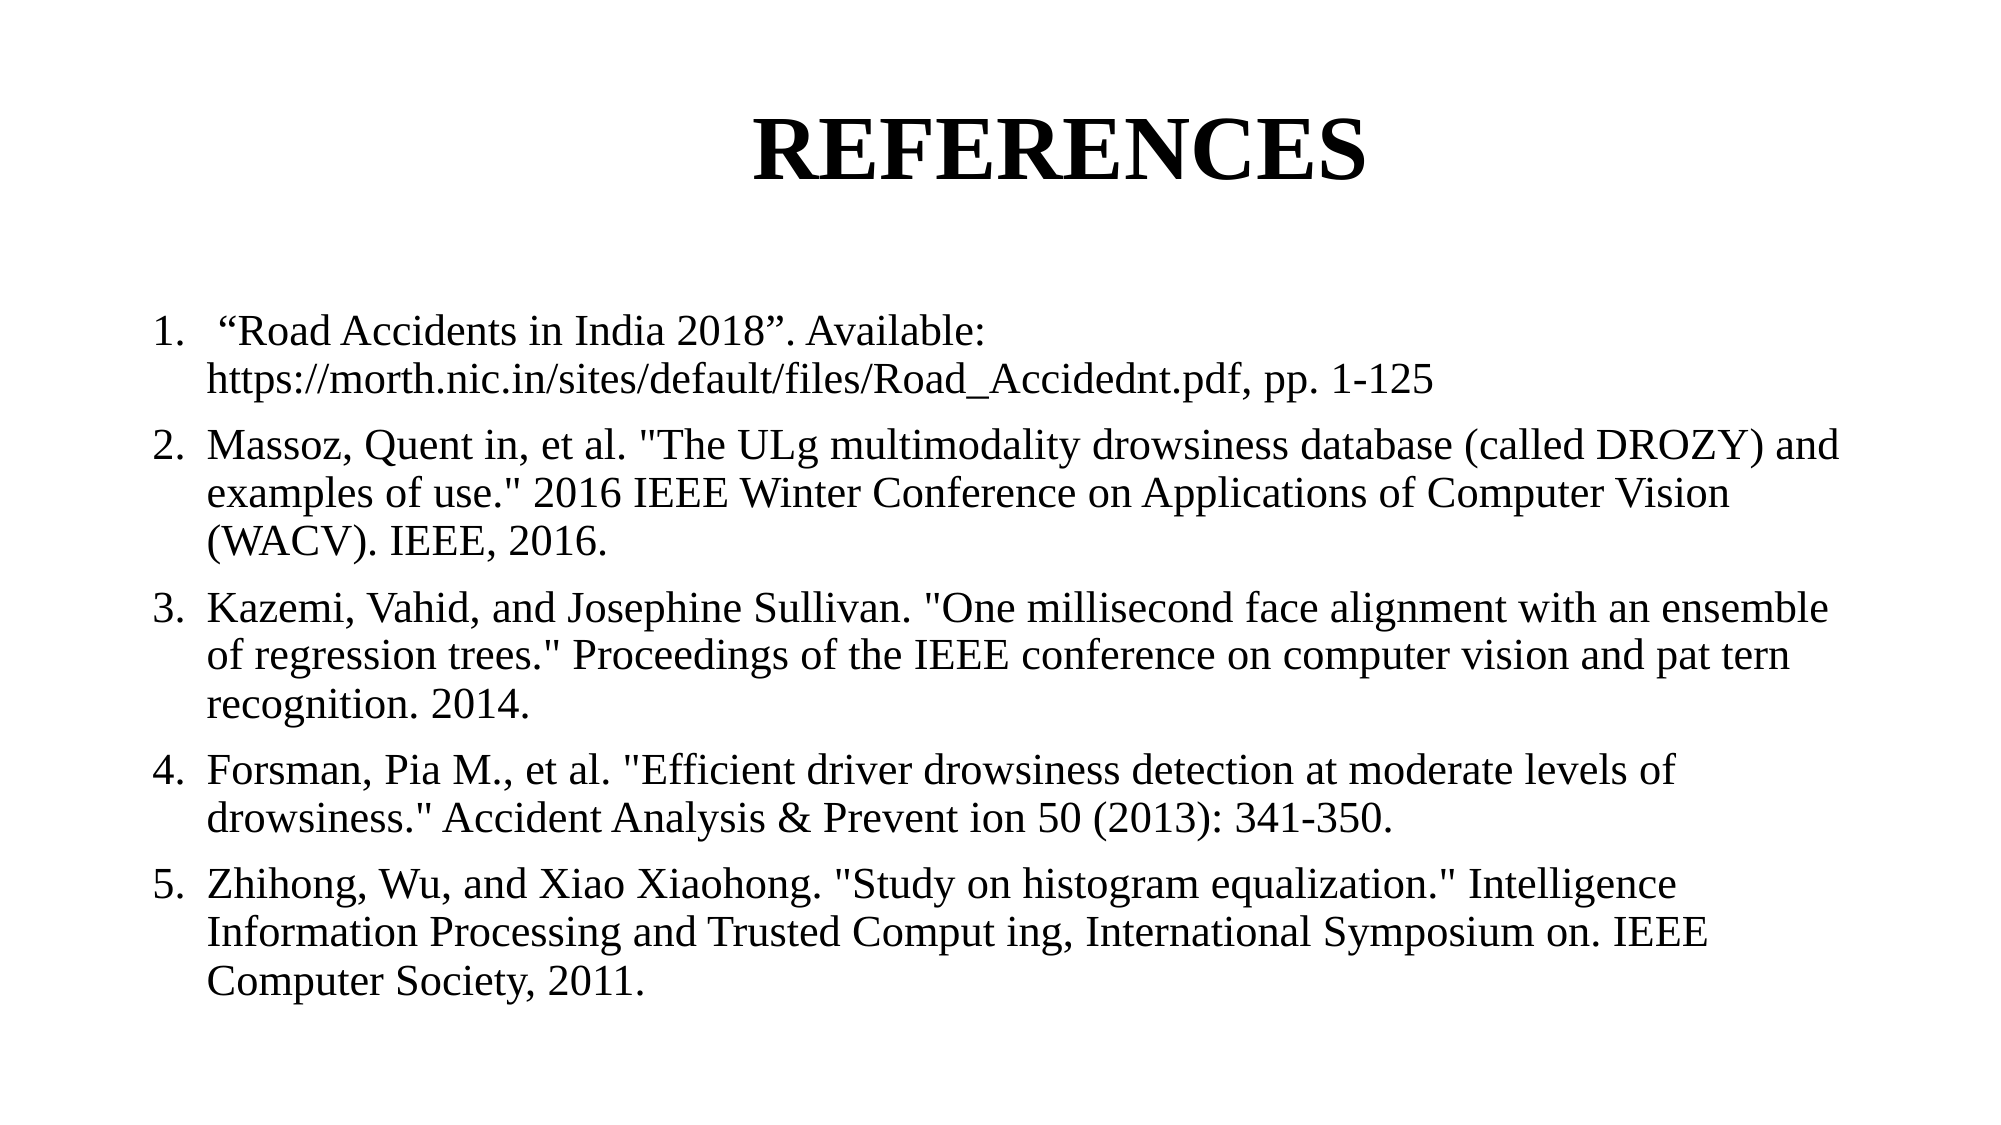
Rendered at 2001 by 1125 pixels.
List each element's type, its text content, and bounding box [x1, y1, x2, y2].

list “Road Accidents in India 2018”. Available: https://morth.nic.in/sites/default/files/Road_Accidednt.pdf, pp. 1-125 Massoz, Quent in, et al. "The ULg multimodality drowsiness database (called DROZY) and examples of use." 2016 IEEE Winter Conference on Applications of Computer Vision (WACV). IEEE, 2016. Kazemi, Vahid, and Josephine Sullivan. "One millisecond face alignment with an ensemble of regression trees." Proceedings of the IEEE conference on computer vision and pat tern recognition. 2014. Forsman, Pia M., et al. "Efficient driver drowsiness detection at moderate levels of drowsiness." Accident Analysis & Prevent ion 50 (2013): 341-350. Zhihong, Wu, and Xiao Xiaohong. "Study on histogram equalization." Intelligence Information Processing and Trusted Comput ing, International Symposium on. IEEE Computer Society, 2011. [137, 299, 1863, 1014]
title REFERENCES [137, 41, 1863, 259]
